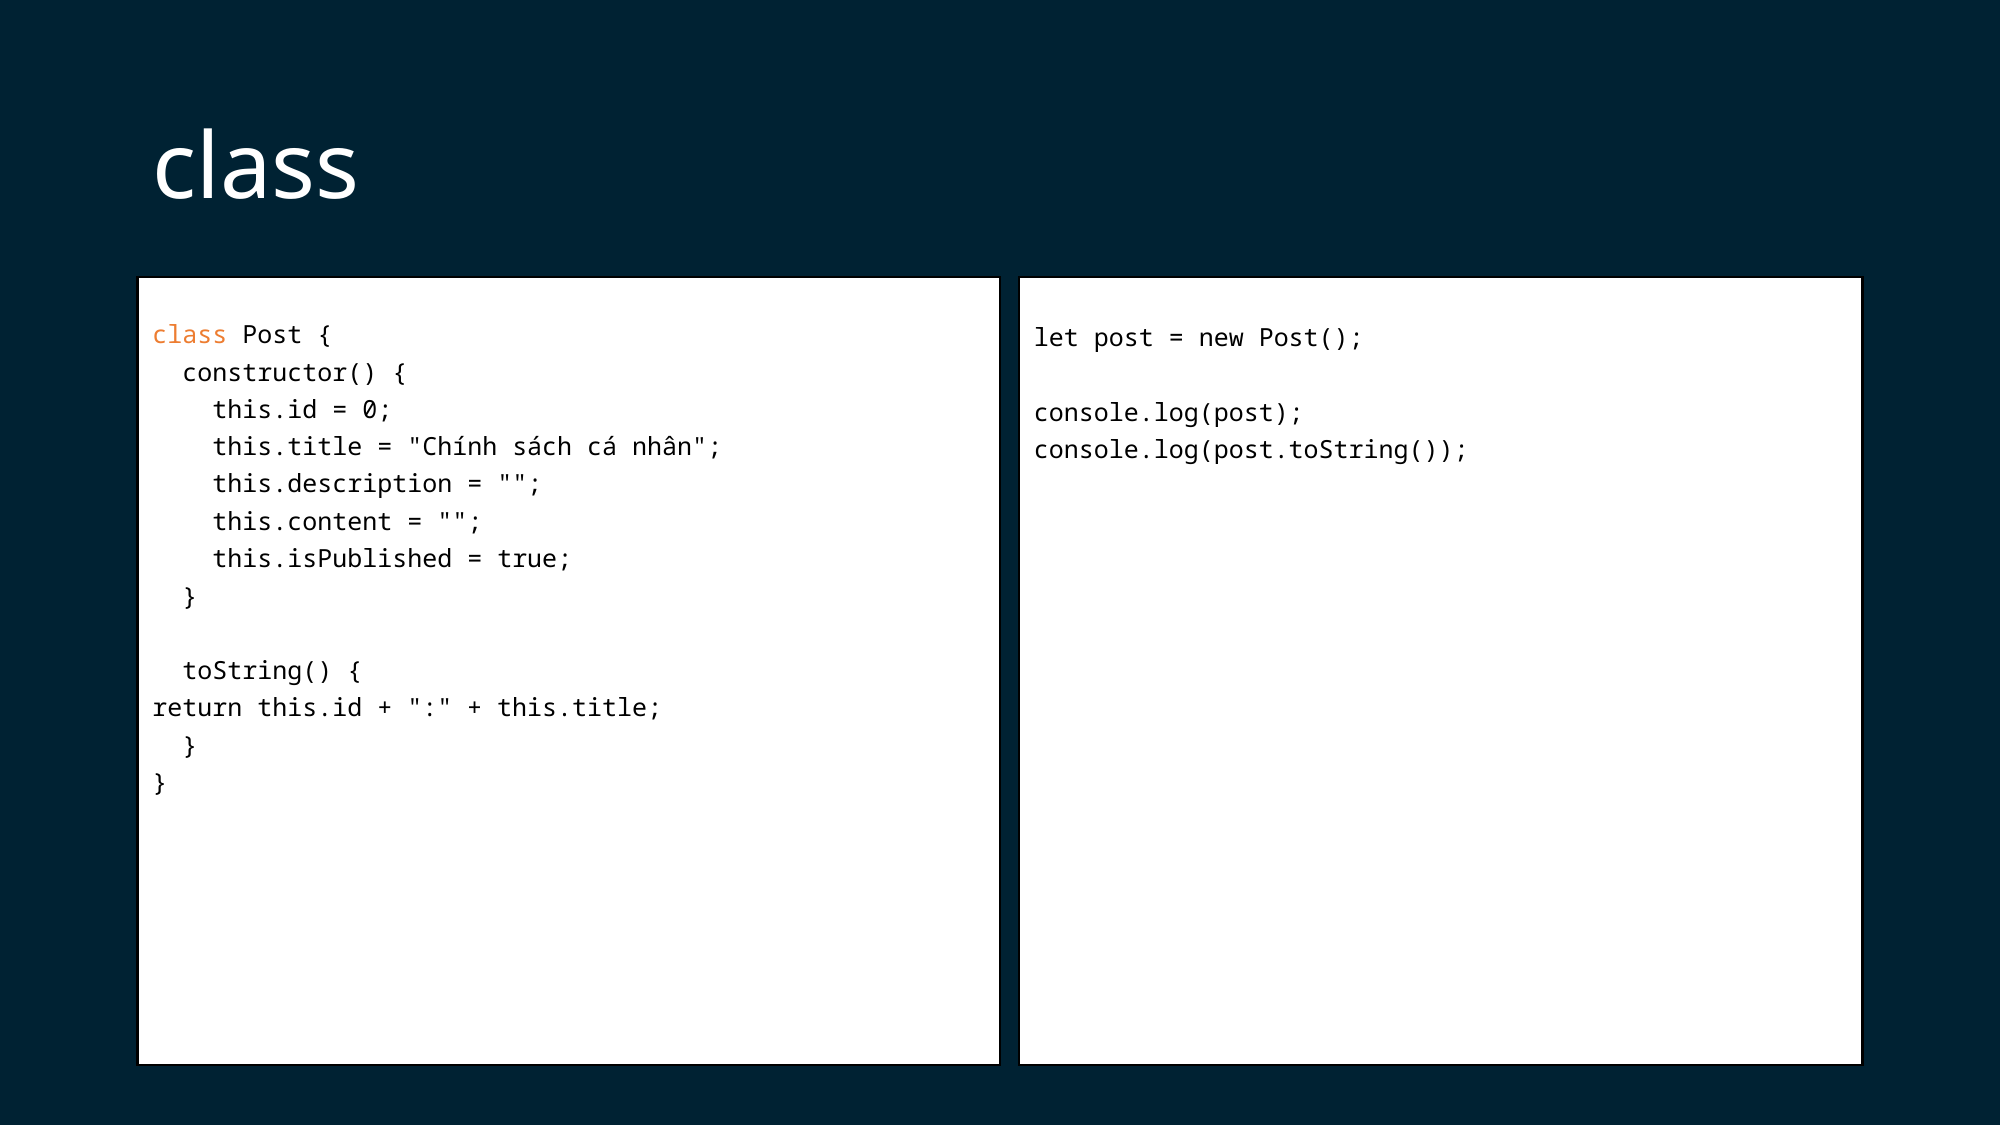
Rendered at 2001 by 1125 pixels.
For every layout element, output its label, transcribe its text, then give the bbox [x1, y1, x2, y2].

text_box class Post { constructor() { this.id = 0; this.title = "Chính sách cá nhân"; this.description = ""; this.content = ""; this.isPublished = true; } toString() { return this.id + ":" + this.title; } } [136, 276, 1001, 1066]
text_box let post = new Post(); console.log(post); console.log(post.toString()); [1018, 276, 1864, 1066]
title class [137, 59, 1863, 278]
